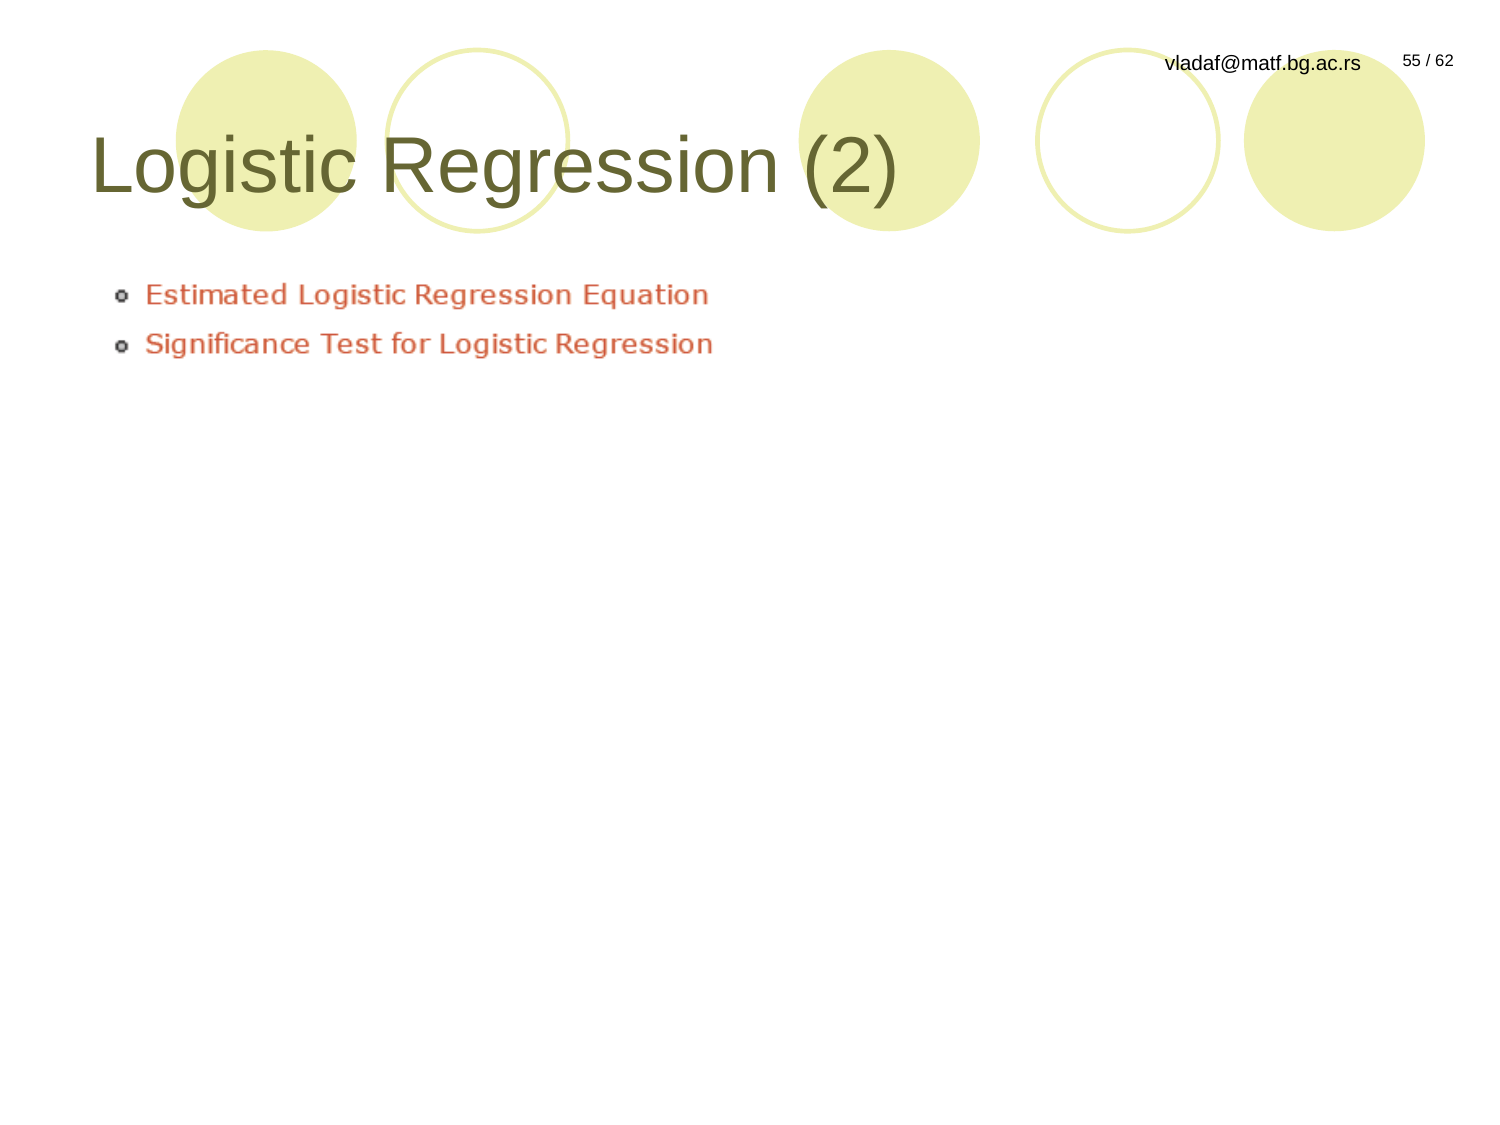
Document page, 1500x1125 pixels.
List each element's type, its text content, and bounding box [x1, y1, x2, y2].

title Logistic Regression (2) [75, 90, 1500, 233]
picture [52, 257, 845, 376]
